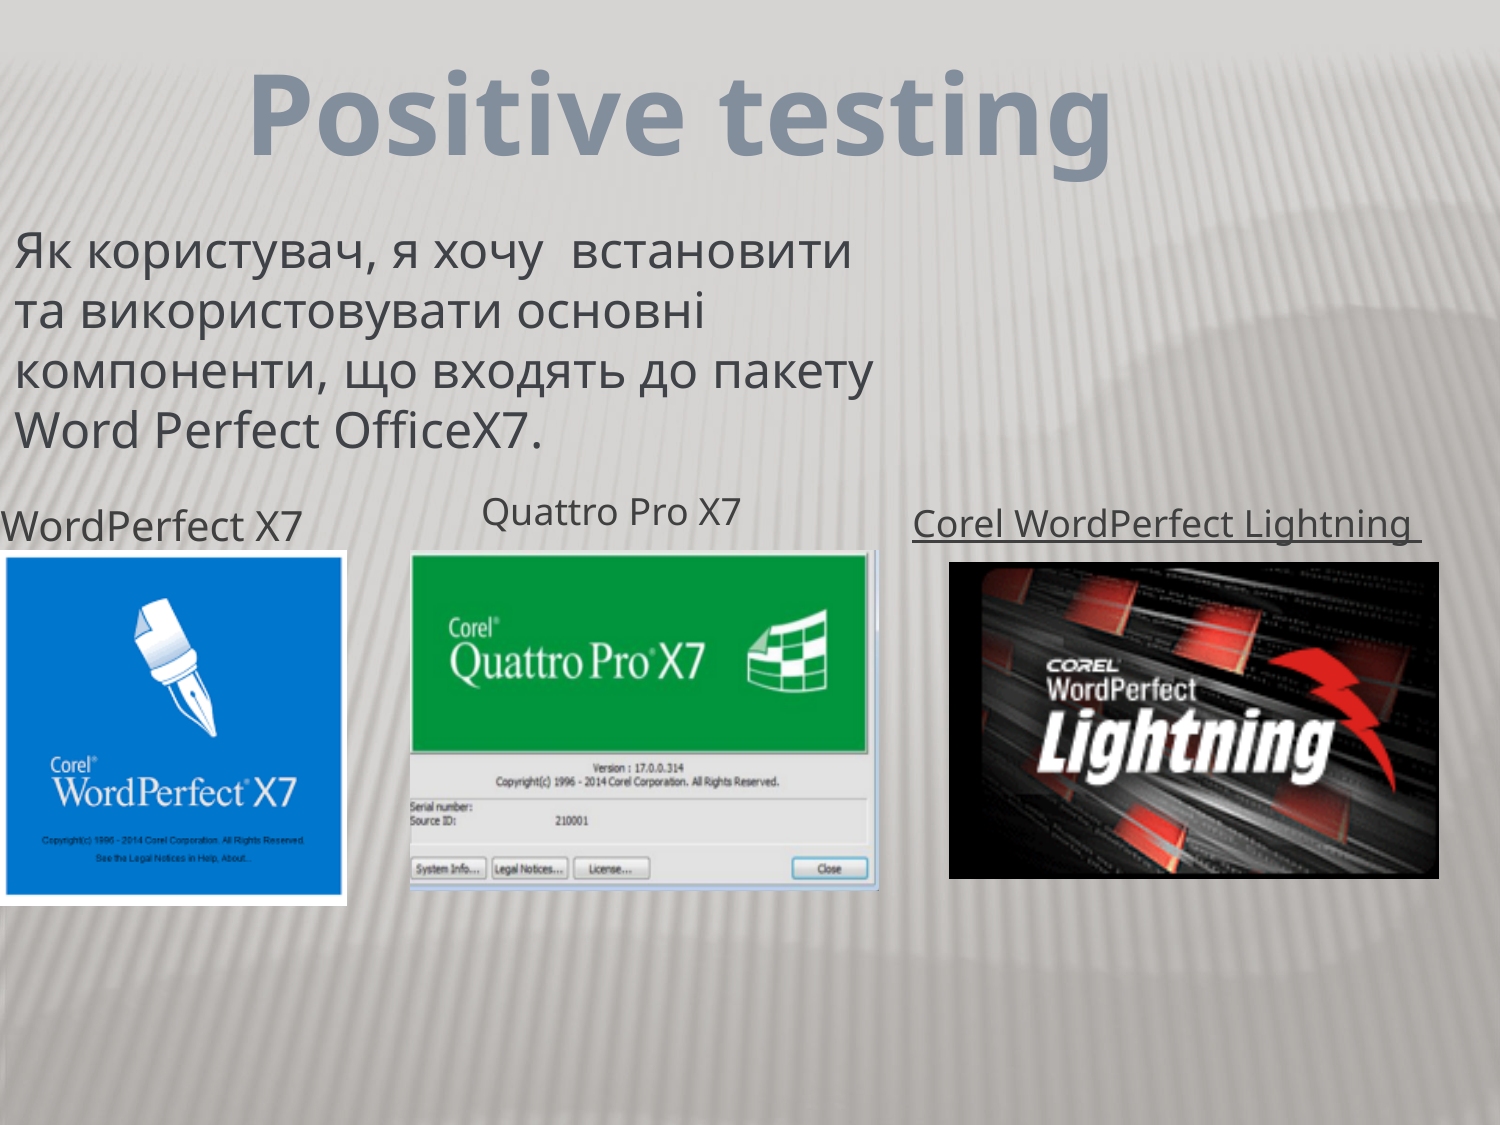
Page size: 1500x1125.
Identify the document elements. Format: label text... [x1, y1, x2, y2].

picture [409, 550, 880, 891]
text_box Positive testing [229, 35, 1133, 186]
picture [948, 562, 1439, 880]
text_box Як користувач, я хочу встановити та використовувати основні компоненти, що входять до пакету Word Perfect OfficeX7. [0, 210, 914, 466]
text_box WordPerfect X7 [0, 492, 319, 550]
text_box Corel WordPerfect Lightning [897, 492, 1437, 552]
picture [0, 550, 348, 906]
text_box Quattro Pro X7 [466, 480, 758, 541]
